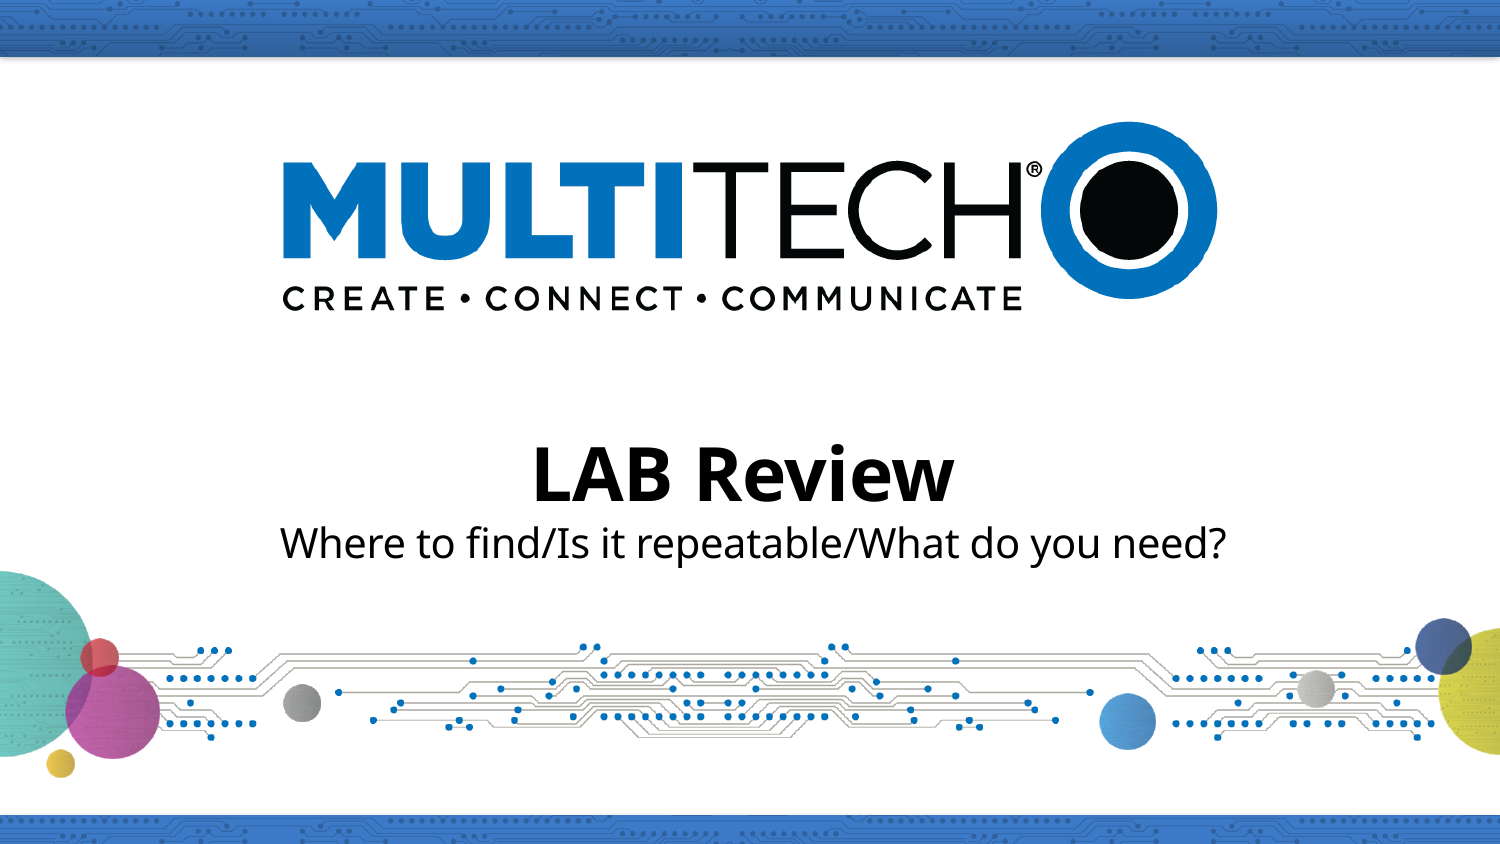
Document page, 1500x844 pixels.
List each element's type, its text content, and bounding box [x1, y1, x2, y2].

picture [0, 815, 1500, 844]
picture [0, 571, 1500, 778]
title LAB Review Where to find/Is it repeatable/What do you need? [75, 334, 1425, 660]
picture [0, 0, 1500, 56]
picture [281, 121, 1219, 317]
